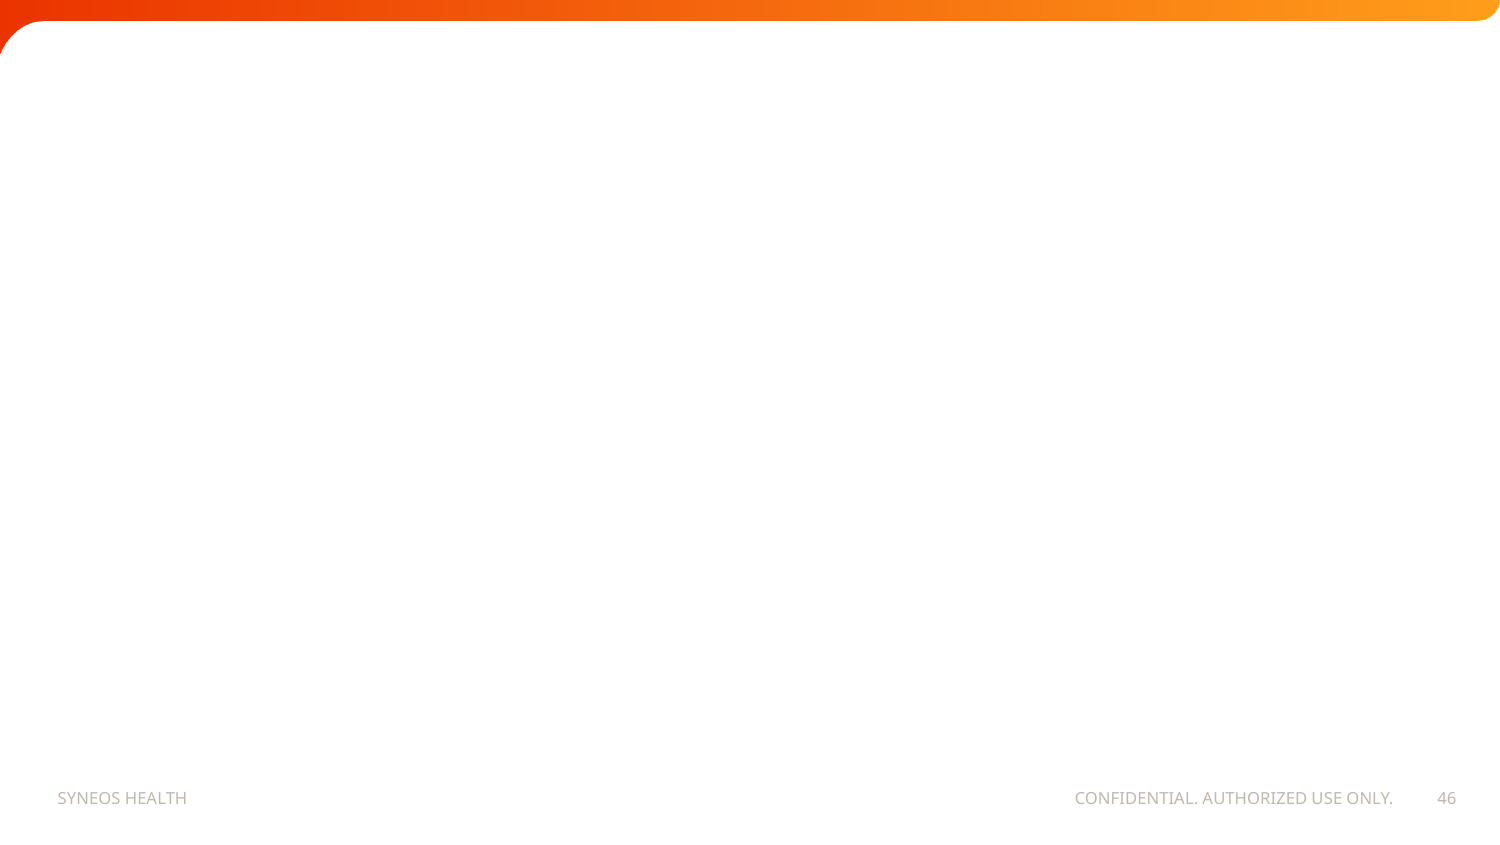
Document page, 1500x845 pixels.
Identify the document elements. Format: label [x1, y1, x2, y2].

picture [0, 0, 1500, 56]
